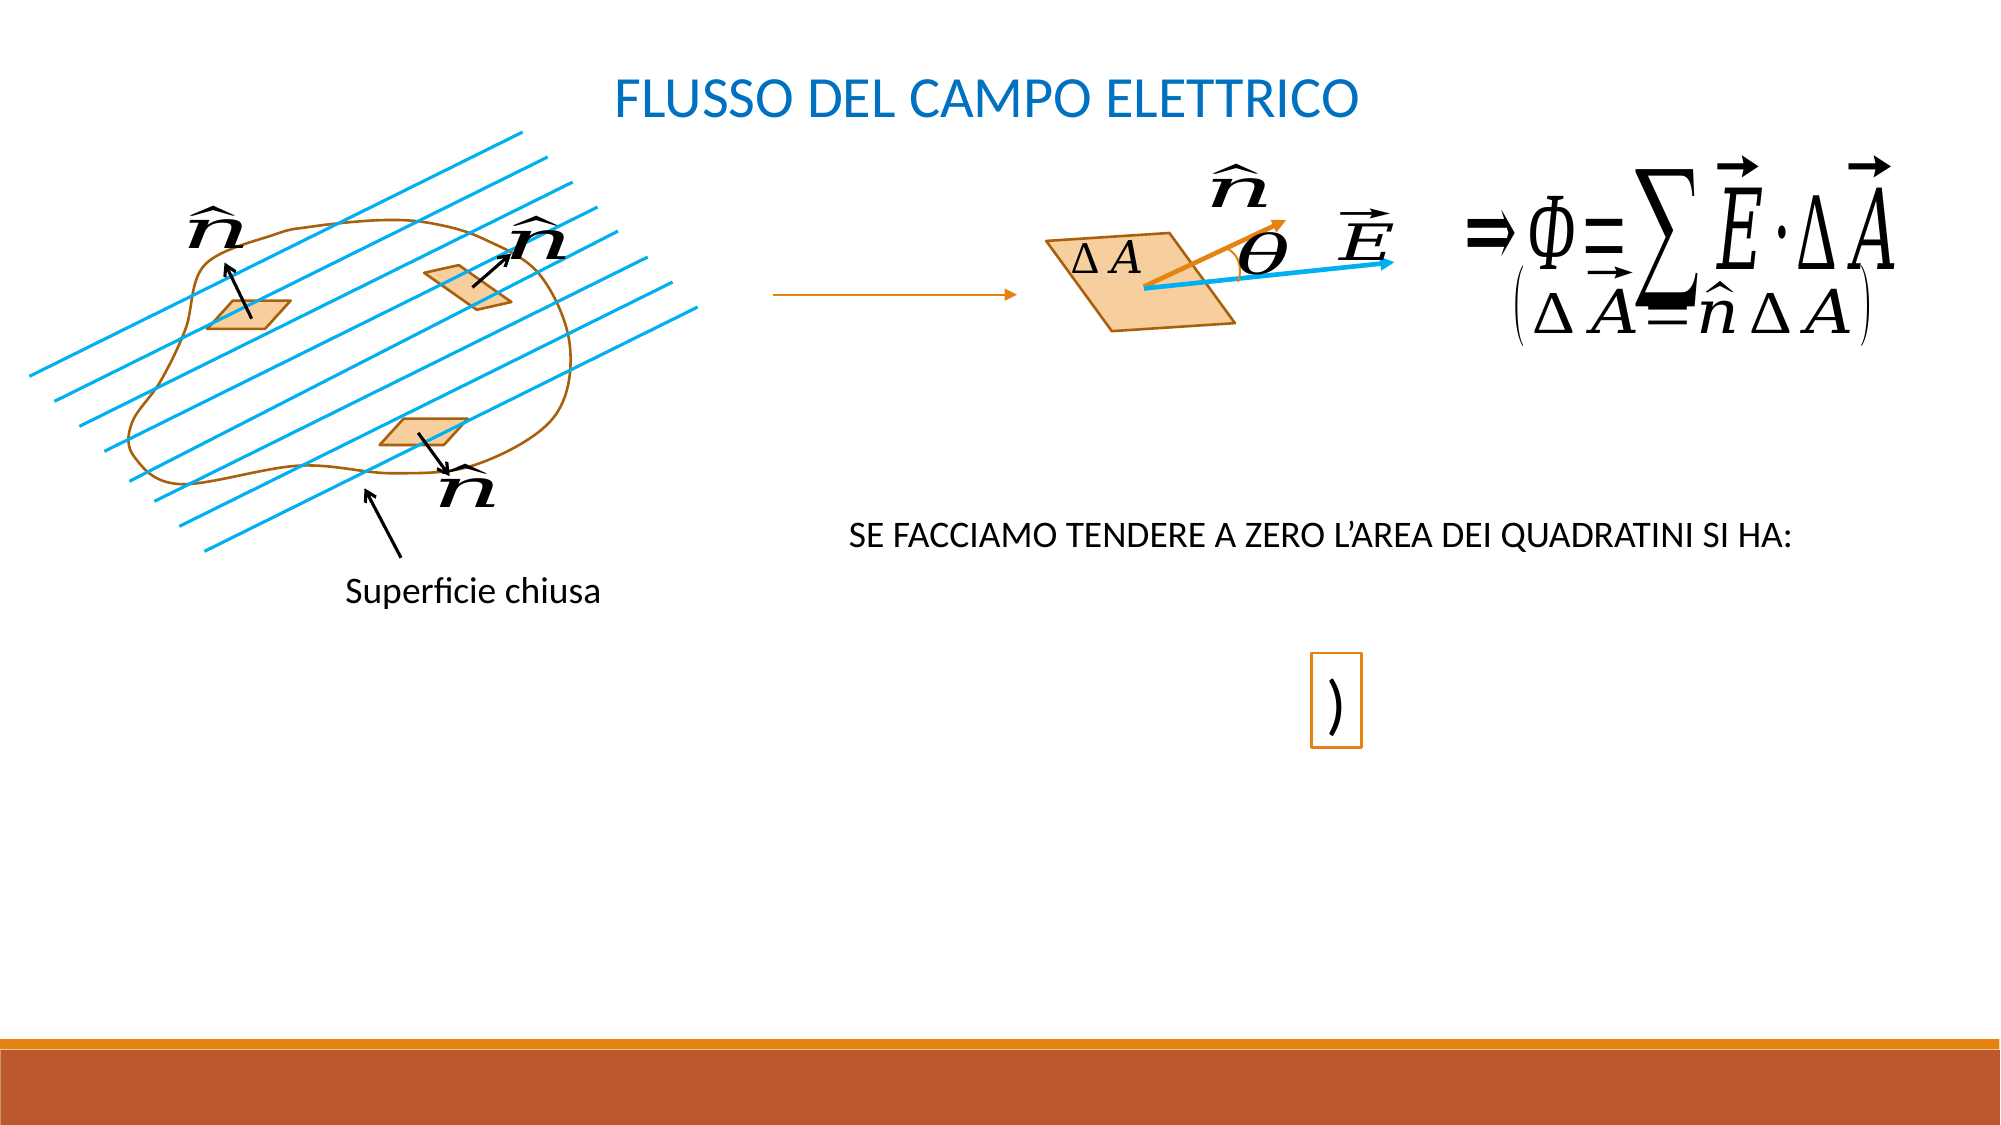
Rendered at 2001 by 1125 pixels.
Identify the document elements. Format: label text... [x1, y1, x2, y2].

text_box FLUSSO DEL CAMPO ELETTRICO [599, 52, 1405, 137]
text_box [1070, 159, 1400, 372]
text_box SE FACCIAMO TENDERE A ZERO L’AREA DEI QUADRATINI SI HA: [834, 502, 1867, 563]
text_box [28, 131, 699, 620]
